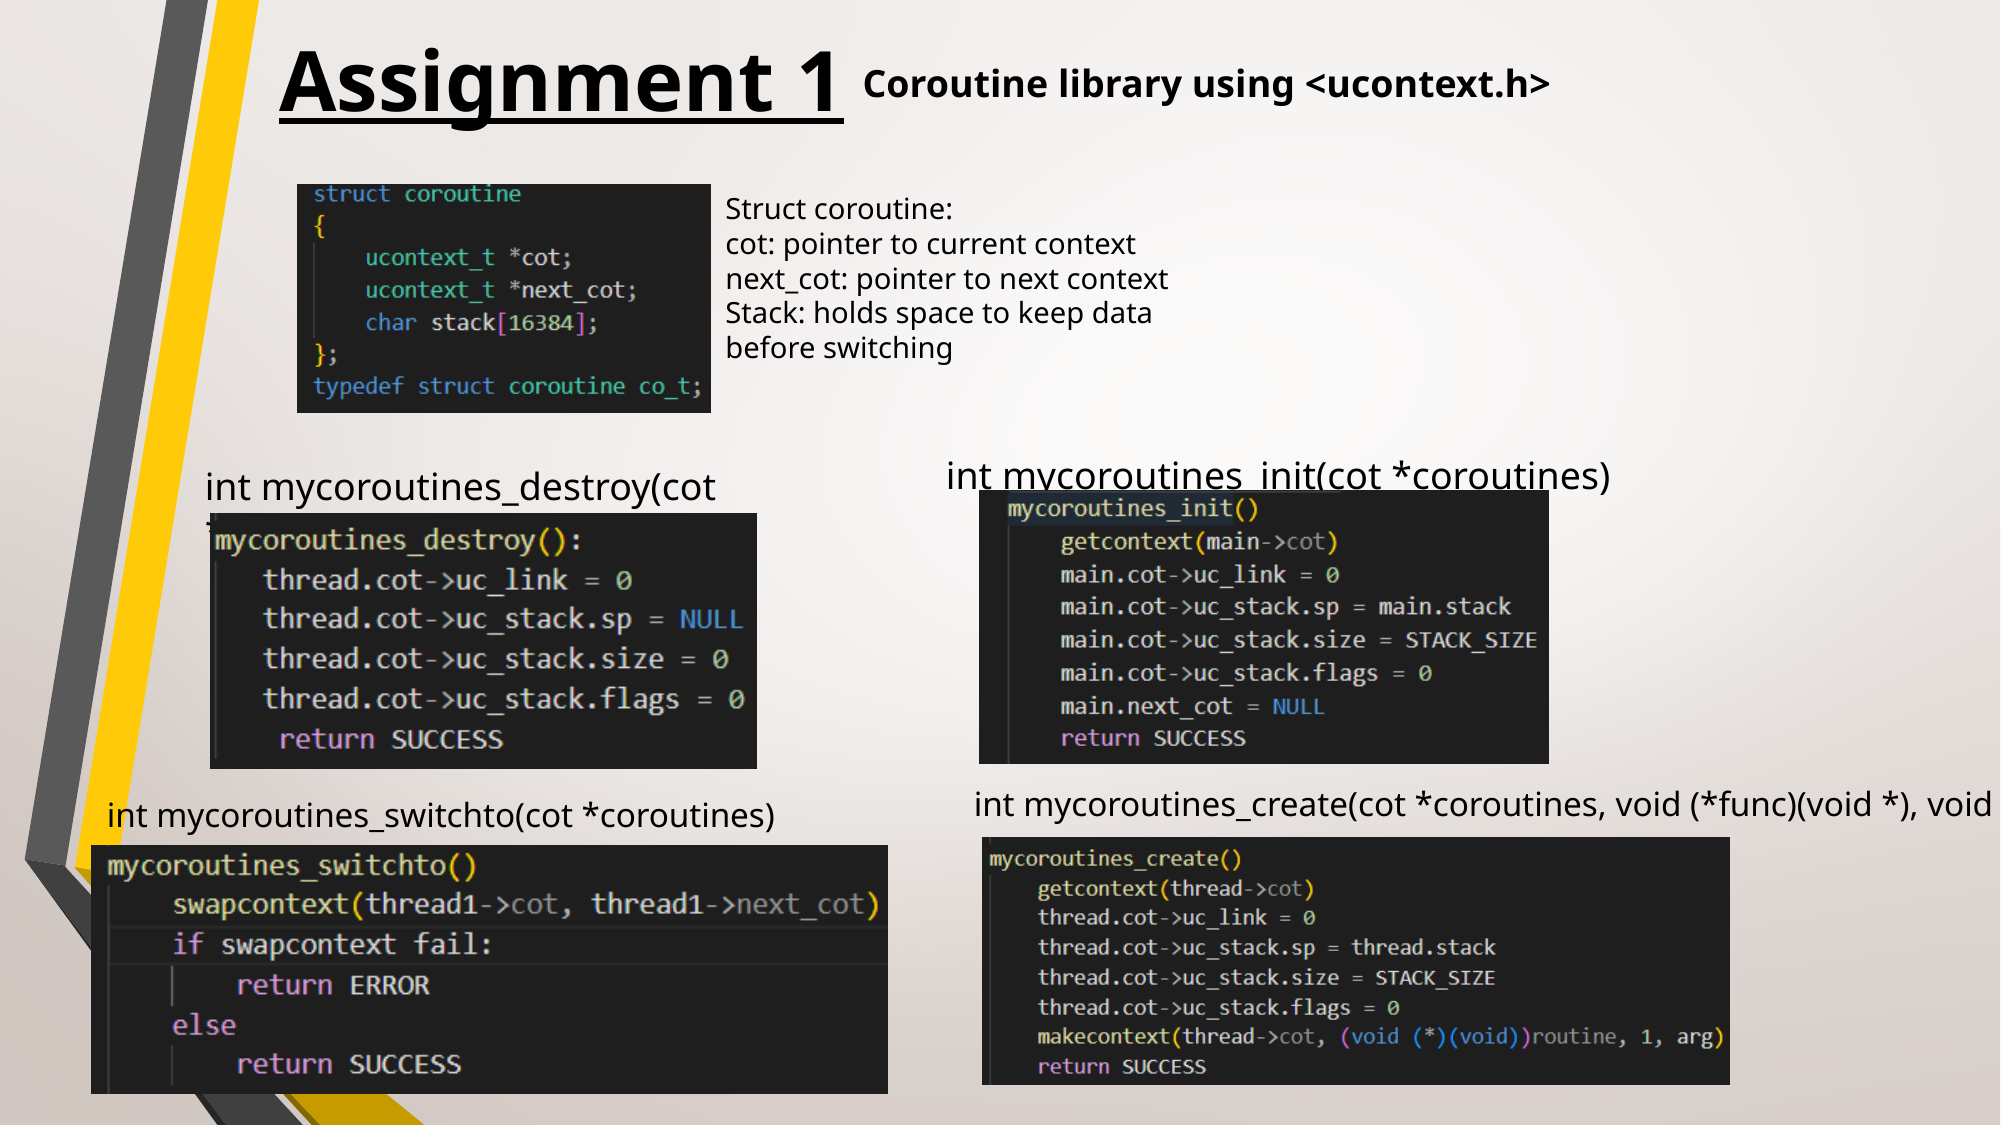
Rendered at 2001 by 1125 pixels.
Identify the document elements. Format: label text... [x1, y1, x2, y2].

picture [91, 845, 888, 1094]
picture [982, 837, 1730, 1085]
text_box int mycoroutines_switchto(cot *coroutines) [91, 787, 1092, 843]
text_box Struct coroutine: cot: pointer to current context next_cot: pointer to next context Stack: holds space to keep data before switching [710, 182, 1553, 373]
picture [210, 513, 757, 769]
picture [979, 490, 1549, 764]
text_box int mycoroutines_create(cot *coroutines, void (*func)(void *), void *arg) [958, 775, 2000, 831]
text_box int mycoroutines_init(cot *coroutines) [930, 444, 1626, 505]
title Assignment 1 [264, 16, 881, 140]
text_box int mycoroutines_destroy(cot *coroutines) [189, 455, 905, 561]
picture [297, 184, 711, 413]
text_box Coroutine library using <ucontext.h> [847, 52, 1646, 113]
